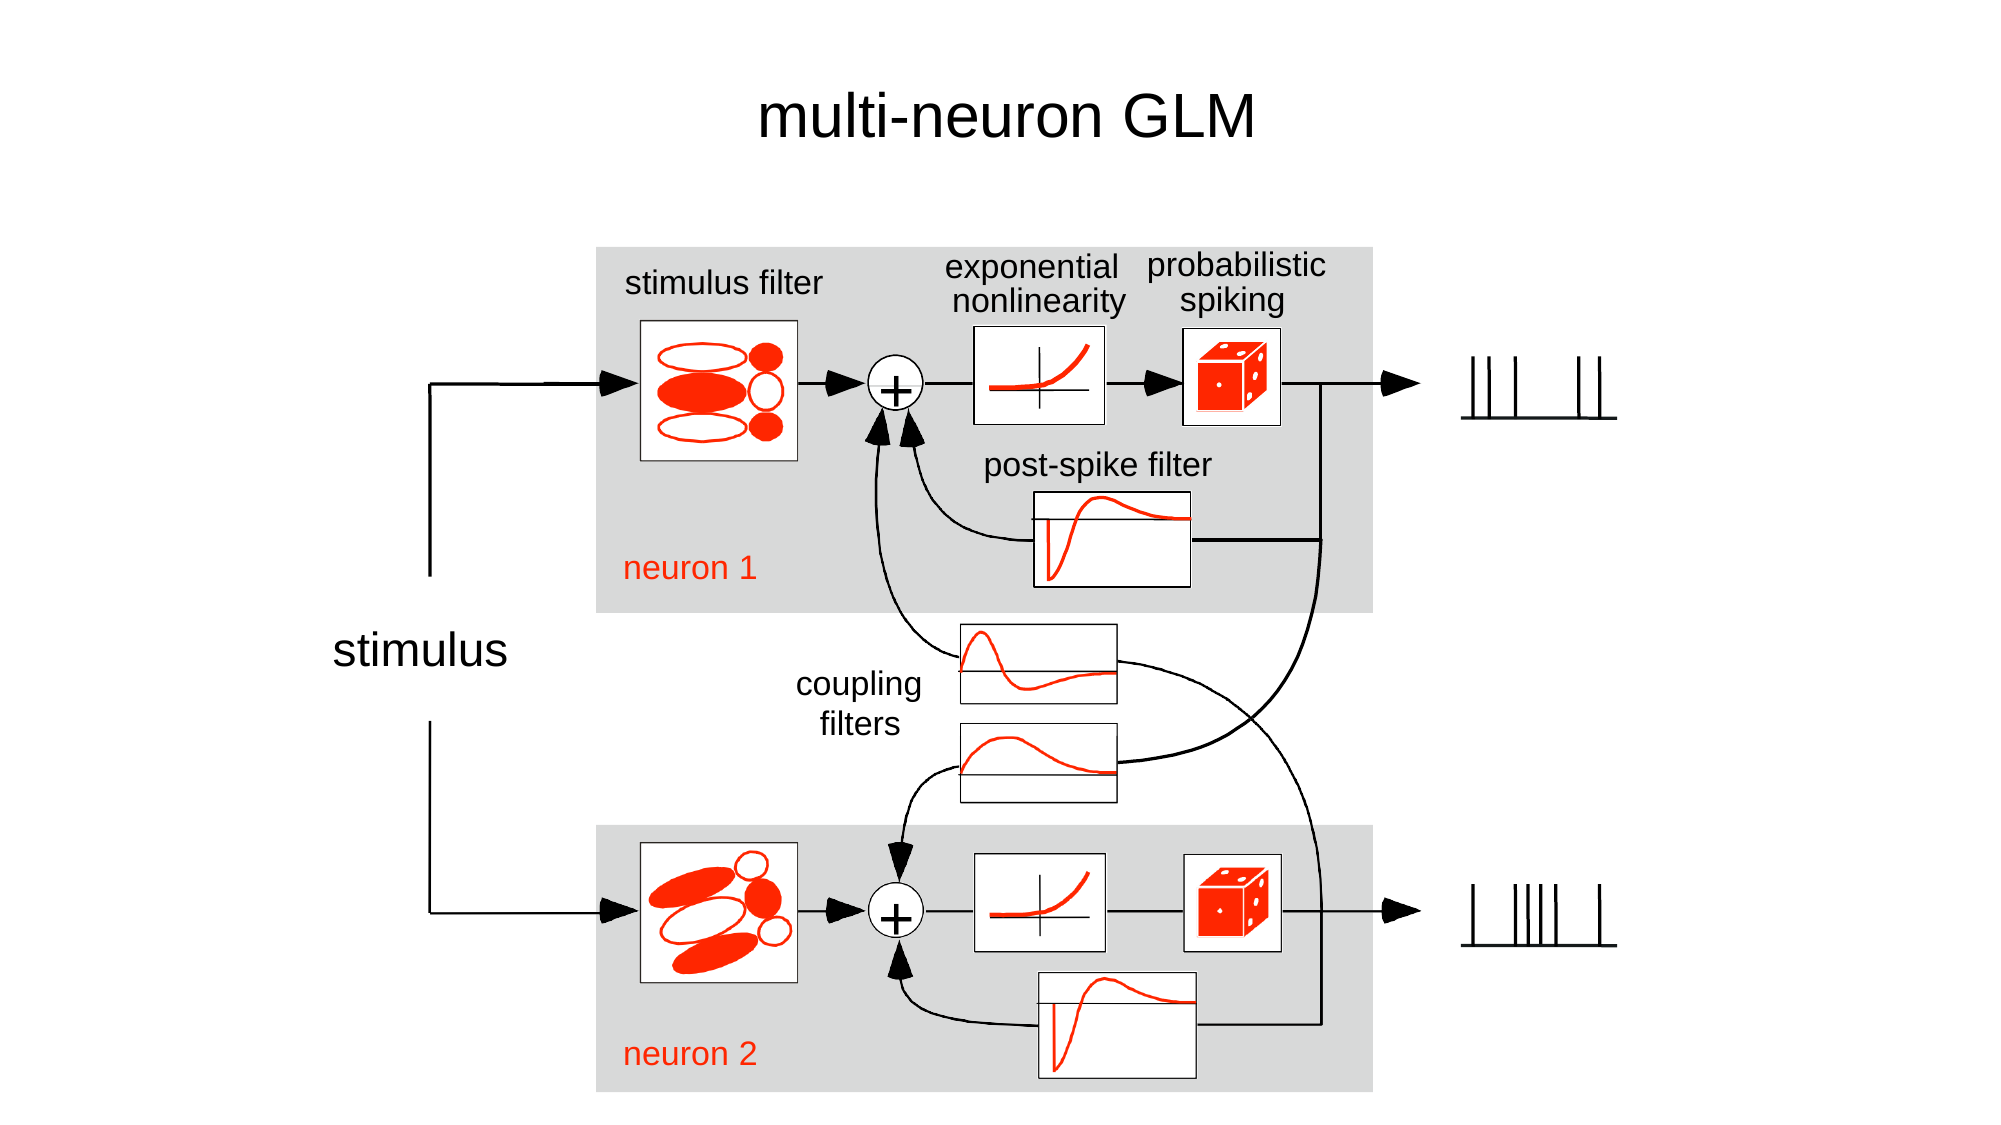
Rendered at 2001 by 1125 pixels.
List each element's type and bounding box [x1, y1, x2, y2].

text_box [1460, 356, 1618, 420]
text_box [1460, 884, 1618, 947]
text_box [330, 246, 1422, 1093]
title [316, 47, 1993, 264]
